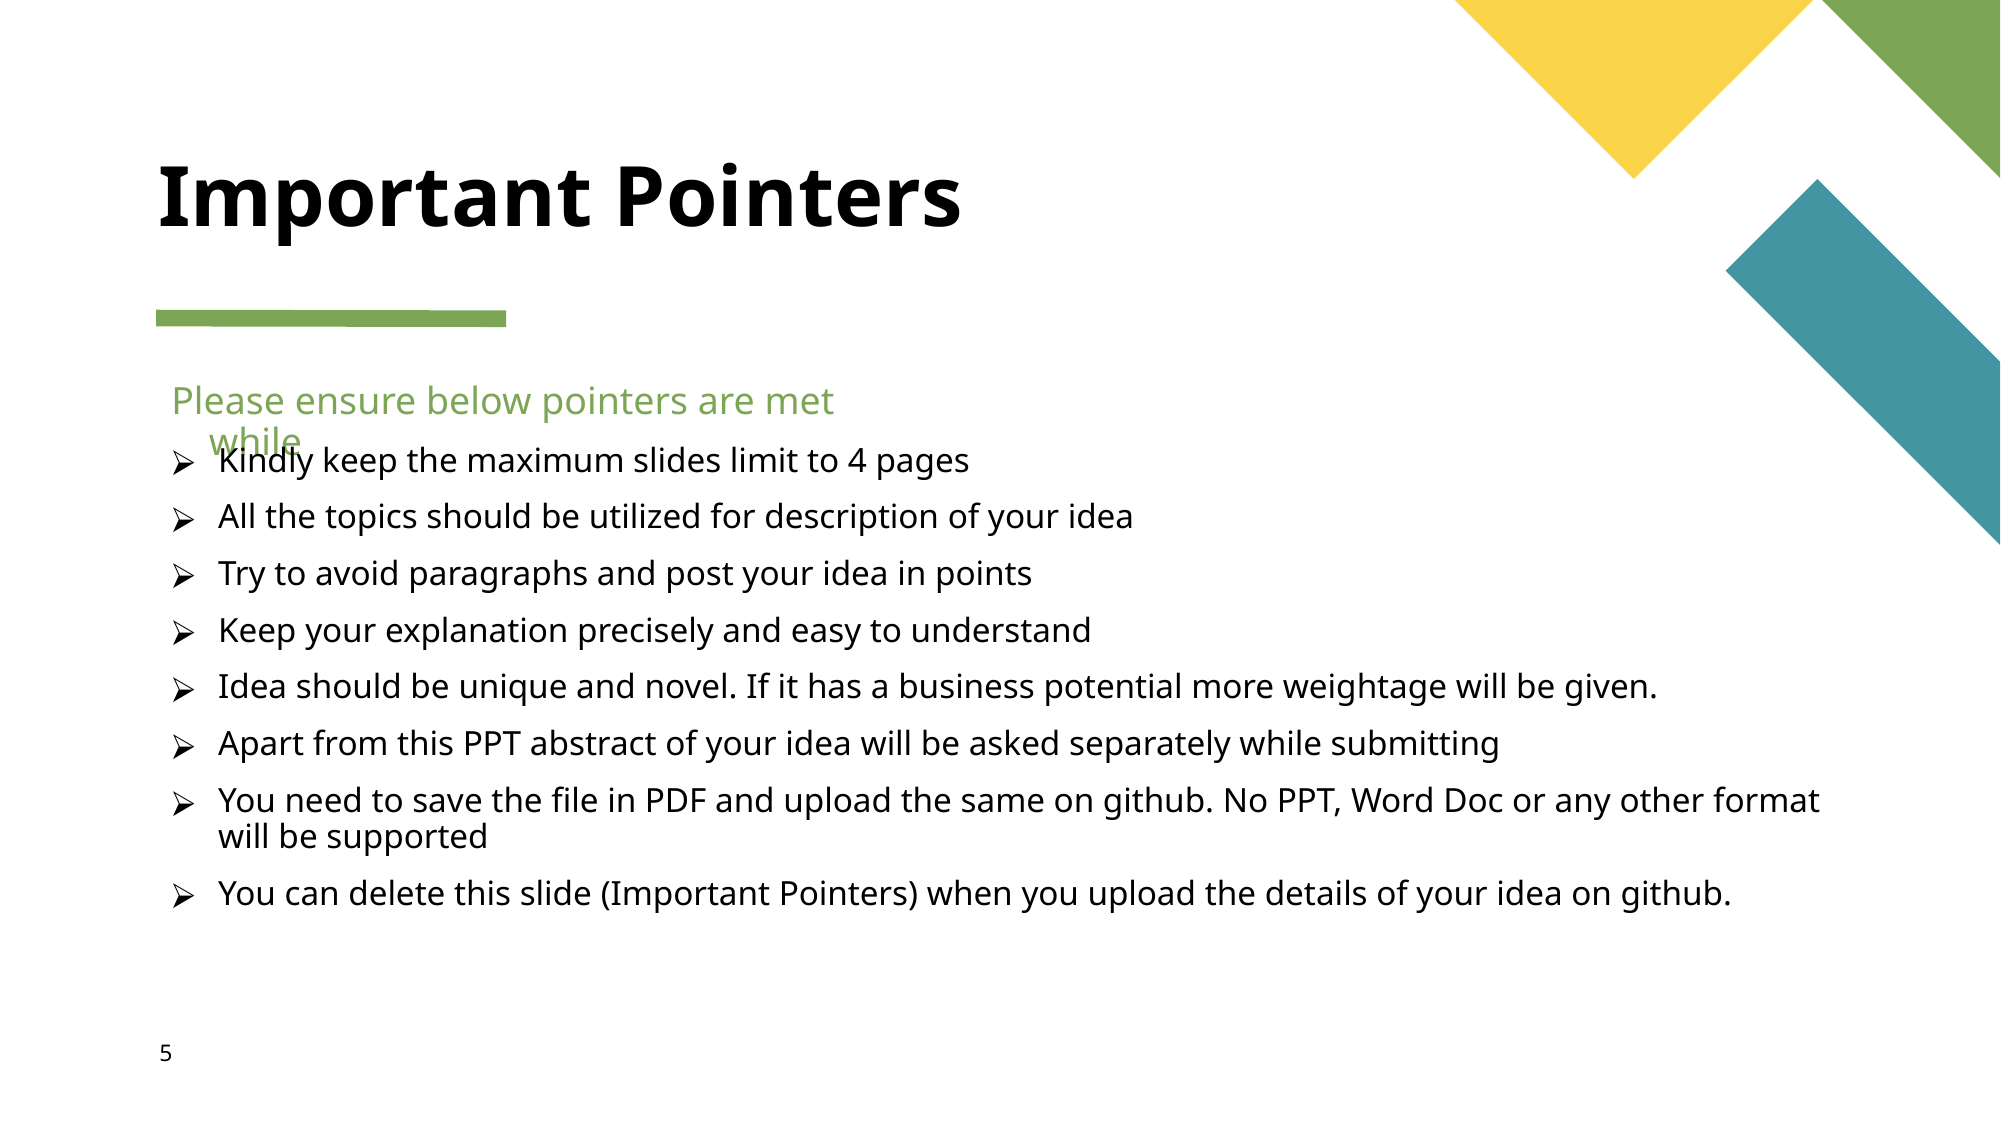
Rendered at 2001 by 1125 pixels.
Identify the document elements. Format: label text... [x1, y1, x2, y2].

title Important Pointers [158, 144, 969, 245]
slide_number ‹#› [159, 1038, 246, 1080]
list Kindly keep the maximum slides limit to 4 pages All the topics should be utilized for description of your idea Try to avoid paragraphs and post your idea in points Keep your explanation precisely and easy to understand Idea should be unique and novel. If it has a business potential more weightage will be given. Apart from this PPT abstract of your idea will be asked separately while submitting You need to save the file in PDF and upload the same on github. No PPT, Word Doc or any other format will be supported You can delete this slide (Important Pointers) when you upload the details of your idea on github. [156, 435, 1891, 1080]
list Please ensure below pointers are met while [156, 375, 950, 427]
